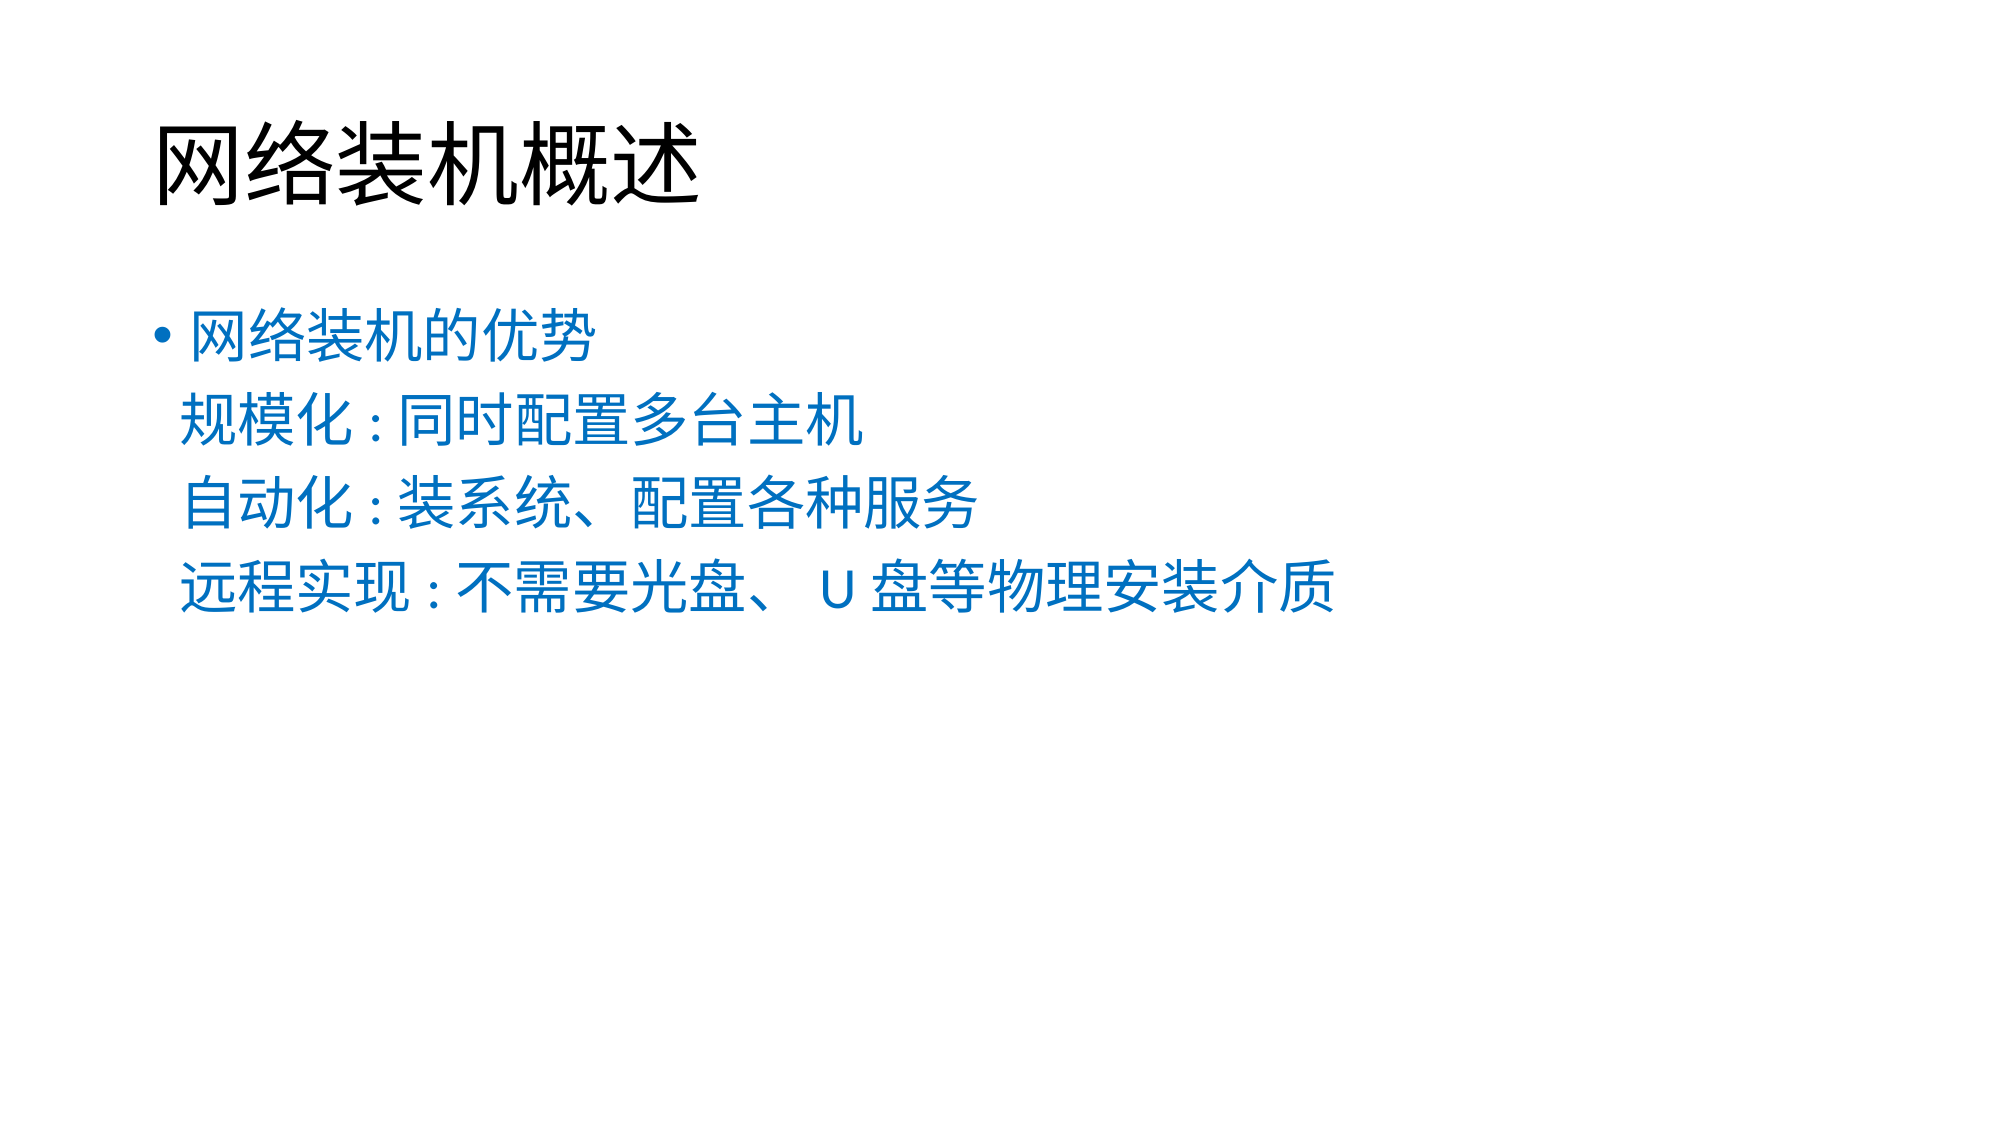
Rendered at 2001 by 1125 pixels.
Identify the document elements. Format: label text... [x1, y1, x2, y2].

title 网络装机概述 [137, 59, 1863, 278]
list 网络装机的优势 规模化:同时配置多台主机 自动化:装系统、配置各种服务 远程实现:不需要光盘、U盘等物理安装介质 [137, 299, 1863, 1014]
